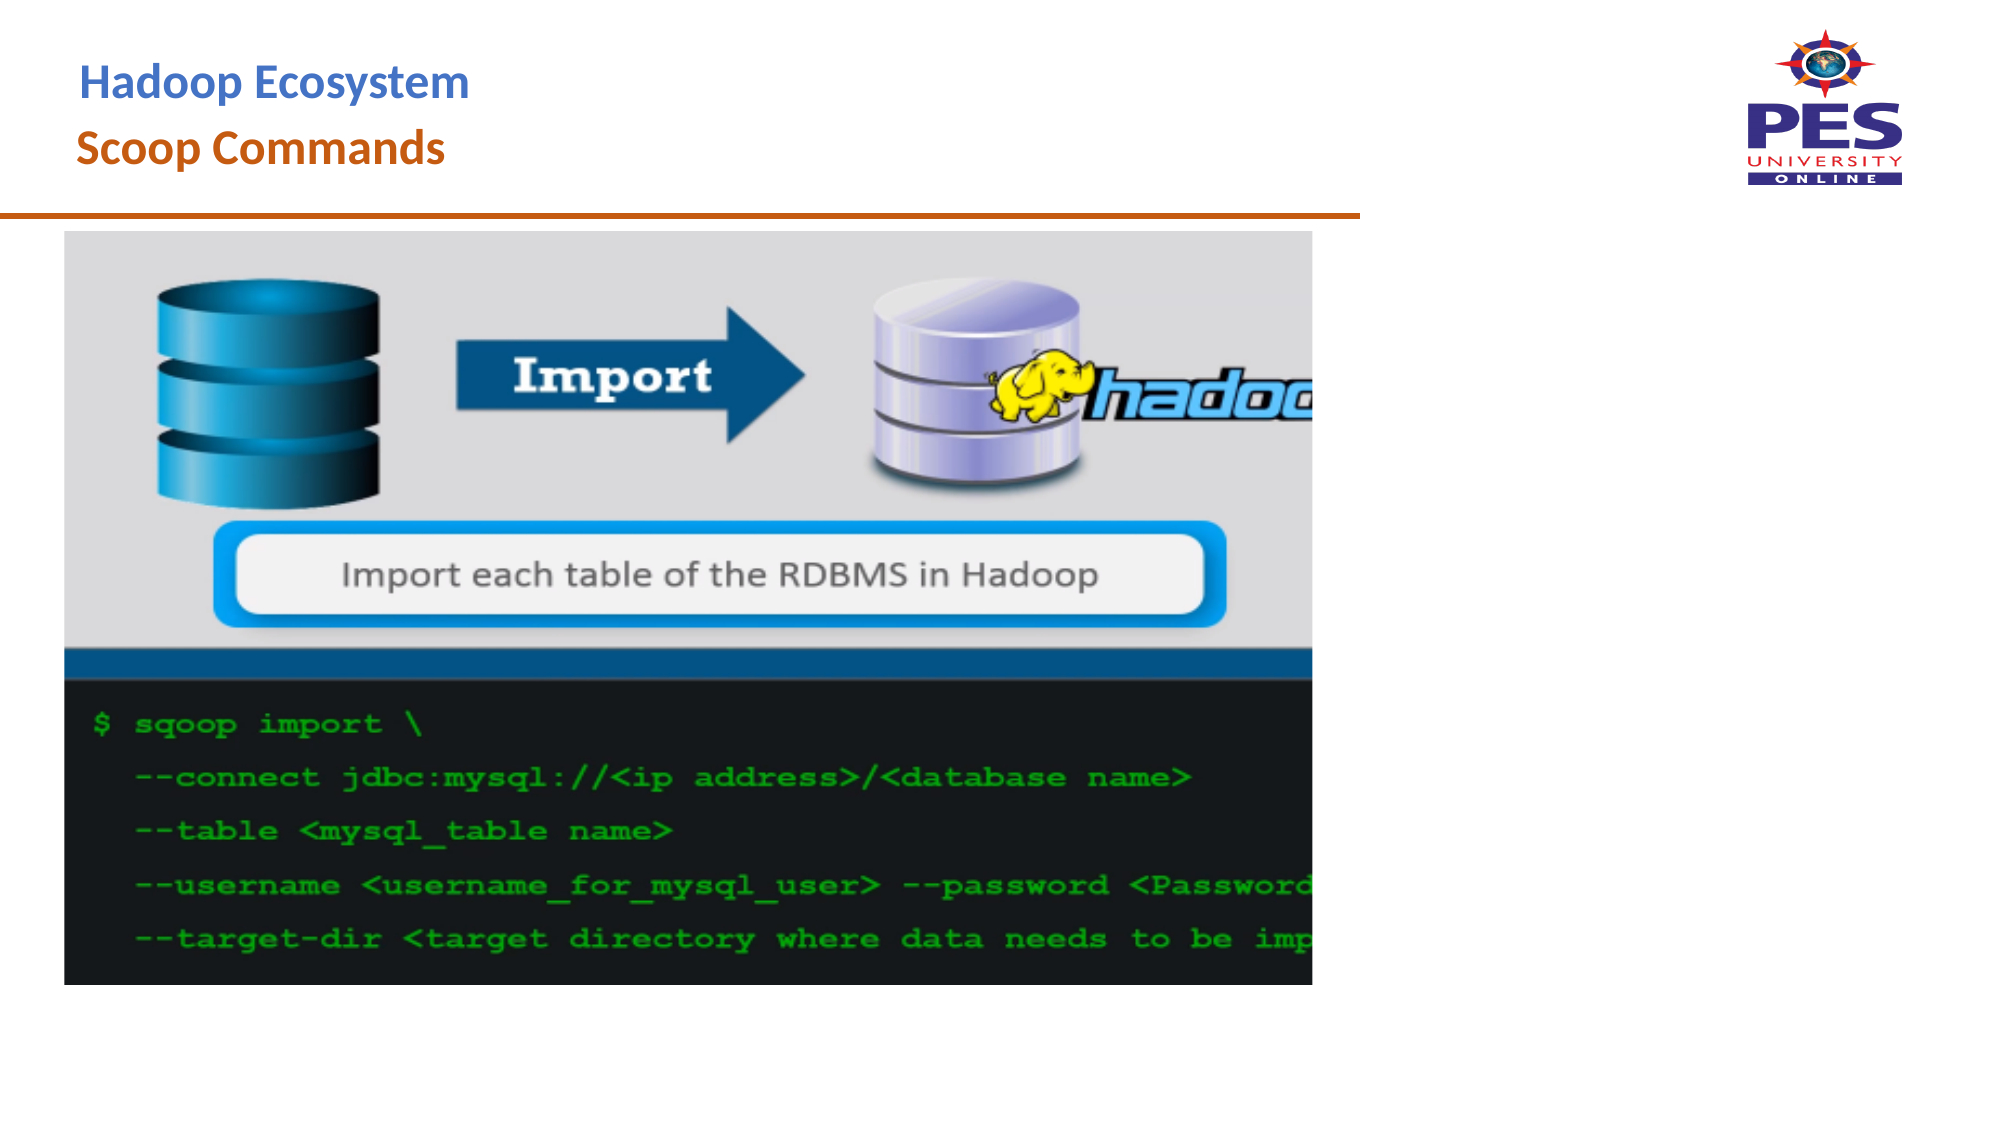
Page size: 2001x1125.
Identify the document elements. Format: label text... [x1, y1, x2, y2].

picture [1748, 29, 1902, 185]
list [64, 231, 1313, 985]
text_box Scoop Commands [60, 106, 1374, 182]
text_box Hadoop Ecosystem [64, 41, 1295, 117]
